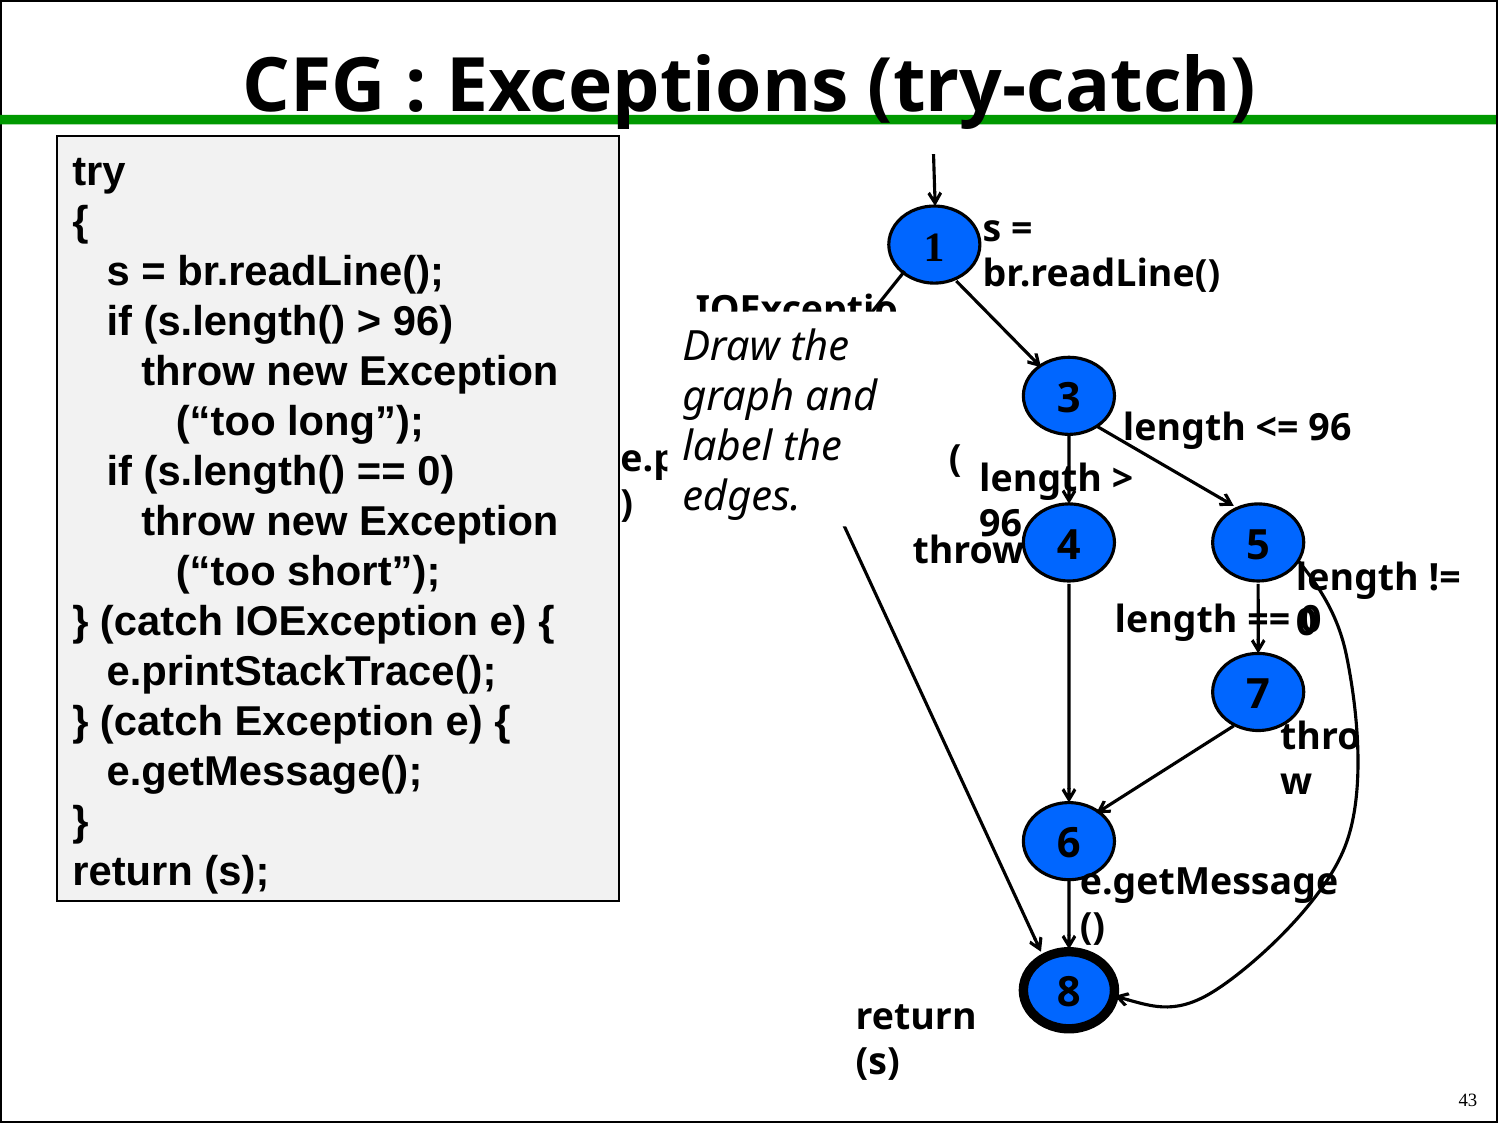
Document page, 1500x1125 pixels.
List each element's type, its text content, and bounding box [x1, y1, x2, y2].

text_box 5 [1212, 503, 1304, 581]
title CFG : Exceptions (try-catch) [7, 15, 1493, 159]
text_box [1189, 479, 1234, 506]
text_box e.getMessage() [1065, 849, 1361, 955]
text_box throw [897, 518, 1048, 579]
text_box IOException [680, 278, 936, 311]
text_box length == 0 [1099, 588, 1337, 693]
text_box length > 96 [964, 446, 1189, 552]
text_box [956, 280, 1041, 367]
text_box [1061, 583, 1077, 803]
text_box throw [1265, 704, 1403, 810]
text_box [1265, 577, 1281, 588]
text_box [1114, 955, 1261, 1008]
text_box s = br.readLine() [967, 196, 1290, 301]
text_box [1302, 651, 1355, 704]
text_box 6 [1023, 802, 1115, 880]
text_box [846, 532, 1042, 952]
text_box length != 0 [1281, 545, 1497, 651]
text_box e.printStackTrace() [605, 426, 897, 532]
text_box length <= 96 [1108, 395, 1430, 456]
text_box 7 [1212, 693, 1304, 731]
text_box Draw the graph and label the edges. [667, 311, 949, 527]
text_box [1169, 726, 1355, 849]
text_box return (s) [840, 984, 1043, 1090]
text_box try { s = br.readLine(); if (s.length() > 96) throw new Exception (“too long”); if (s.length() == 0) throw new Exception (“too short”); } (catch IOException e) { e.printStackTrace(); } (catch Exception e) { e.getMessage(); } return (s); [57, 136, 619, 902]
text_box e.printStackTrace() [949, 426, 978, 518]
text_box 3 [1023, 357, 1115, 435]
text_box 4 [1048, 552, 1114, 581]
slide_number 43 [1179, 1074, 1493, 1119]
text_box [927, 154, 942, 207]
text_box 8 [1024, 951, 1115, 1029]
text_box 1 [888, 206, 967, 284]
text_box [1209, 713, 1233, 740]
text_box [1096, 725, 1234, 814]
